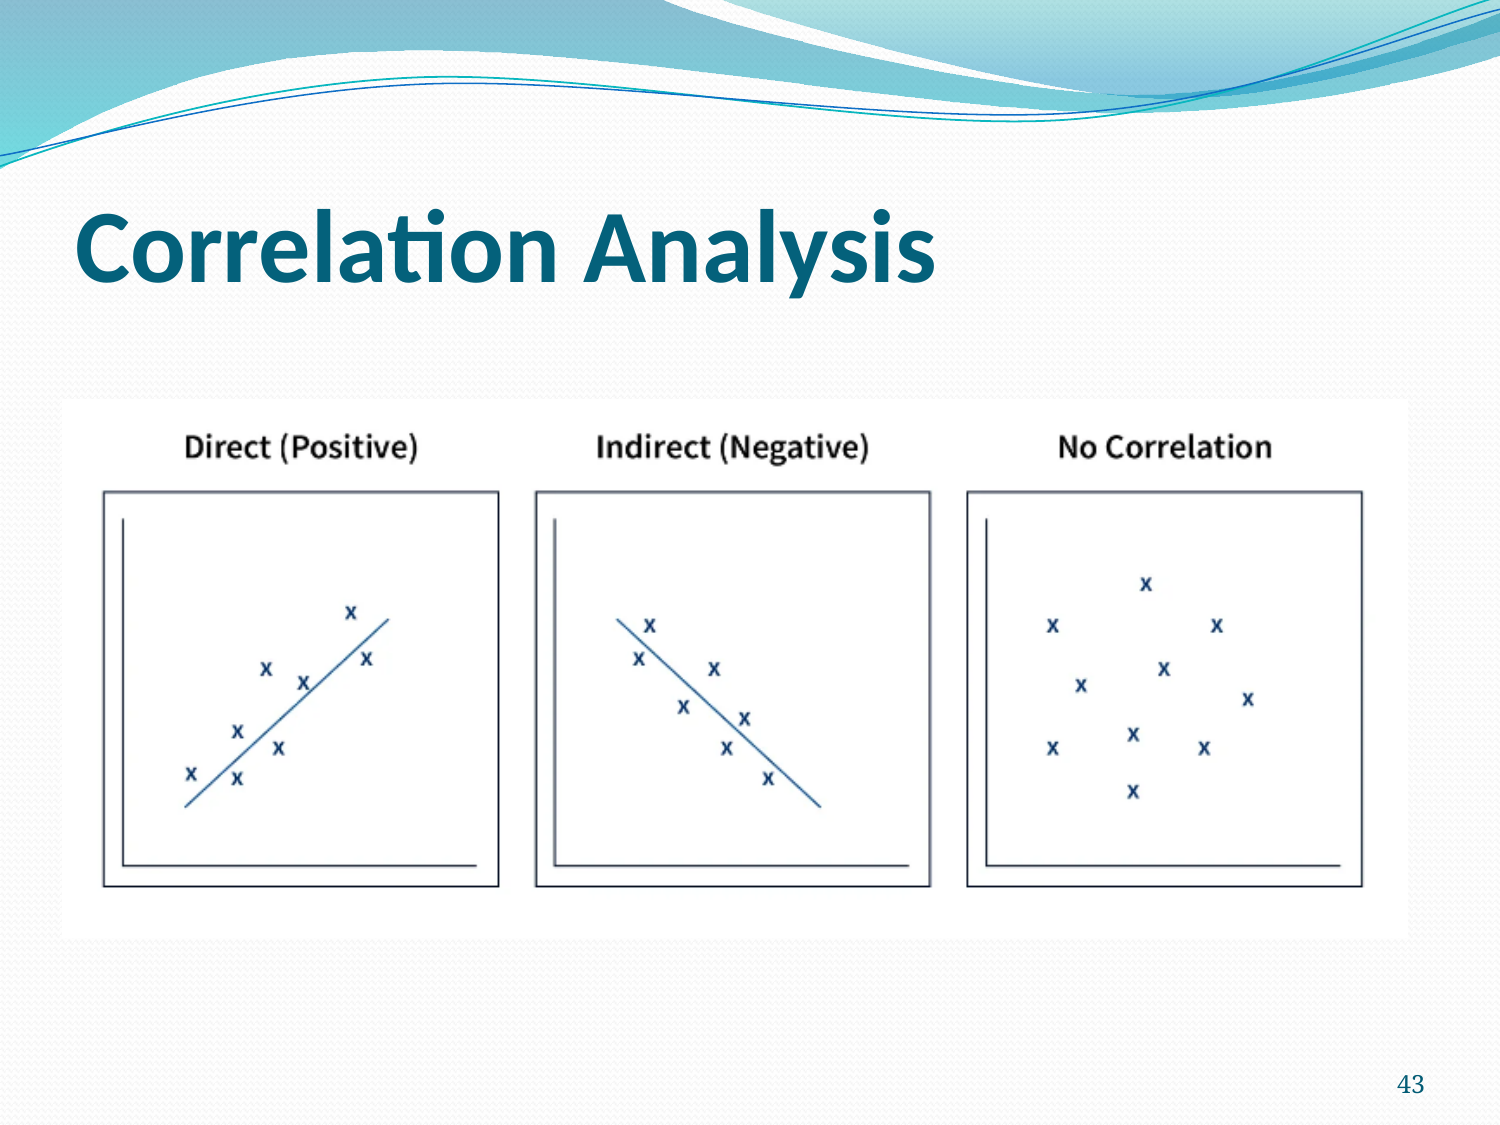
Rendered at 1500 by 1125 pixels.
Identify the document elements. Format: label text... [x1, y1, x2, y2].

title Correlation Analysis [75, 115, 1425, 303]
slide_number 43 [1299, 1042, 1425, 1103]
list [62, 399, 1408, 938]
